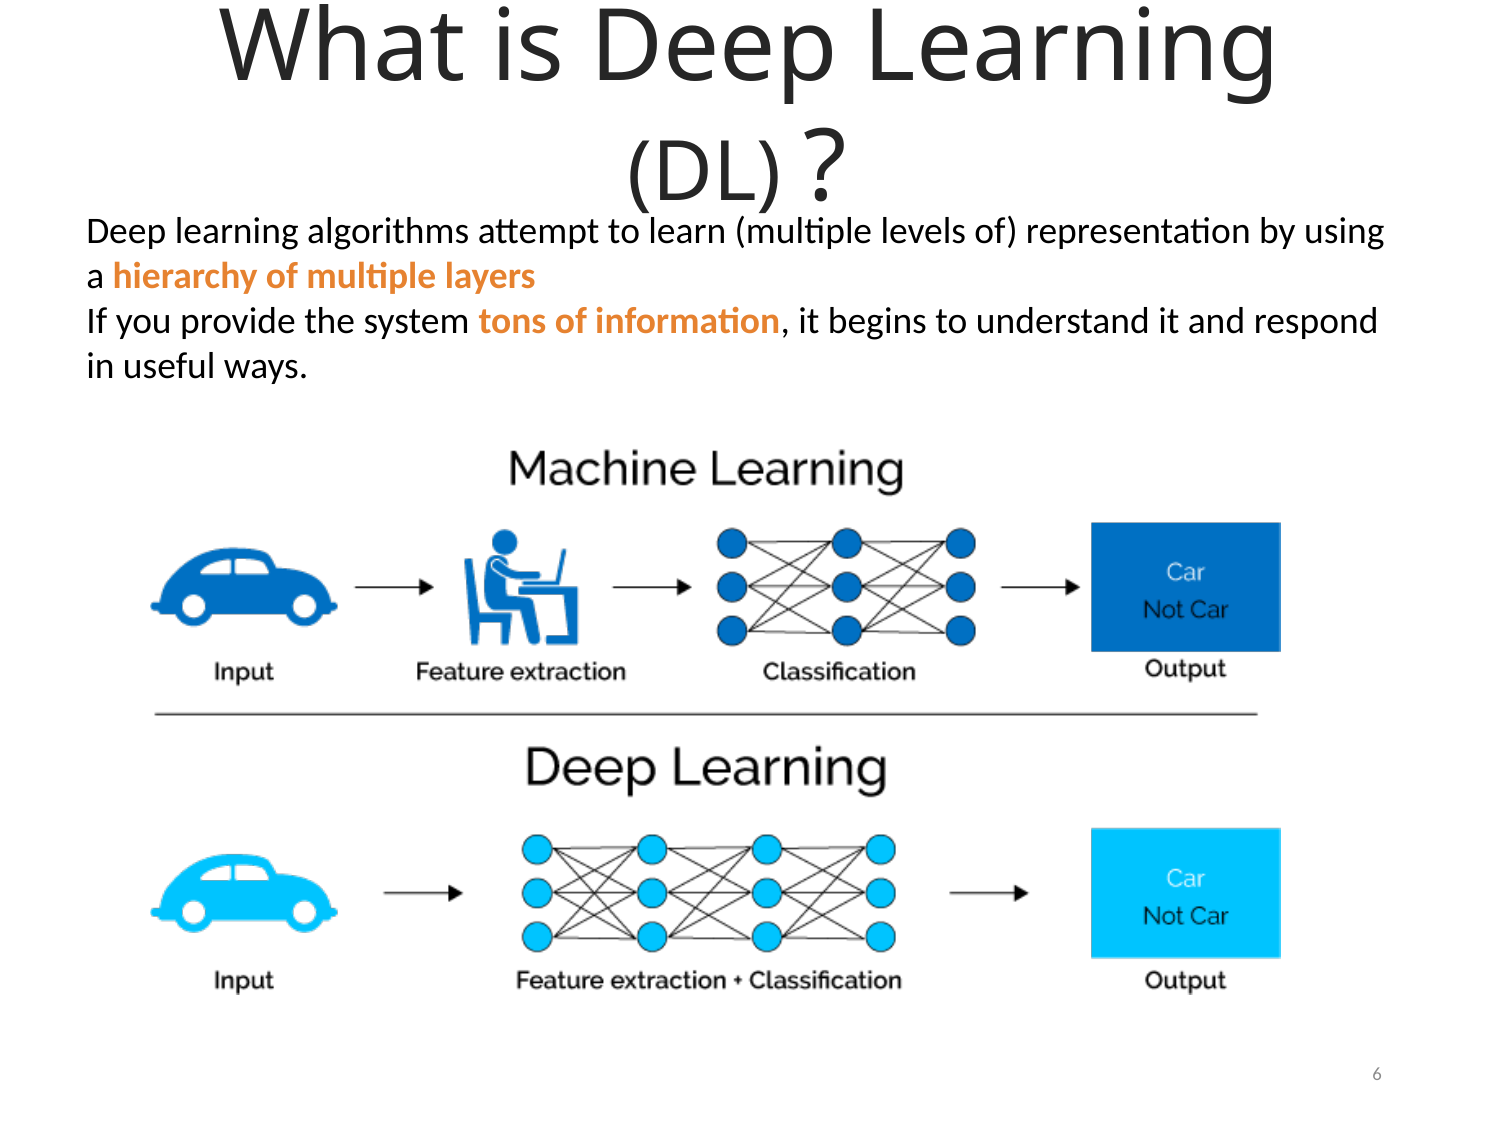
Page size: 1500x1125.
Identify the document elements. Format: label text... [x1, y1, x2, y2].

picture [150, 443, 1281, 995]
text_box What is Deep Learning (DL) ? [90, 29, 1410, 171]
text_box Deep learning algorithms attempt to learn (multiple levels of) representation by using a hierarchy of multiple layers If you provide the system tons of information, it begins to understand it and respond in useful ways. [71, 198, 1425, 394]
slide_number 6 [1059, 1042, 1397, 1103]
